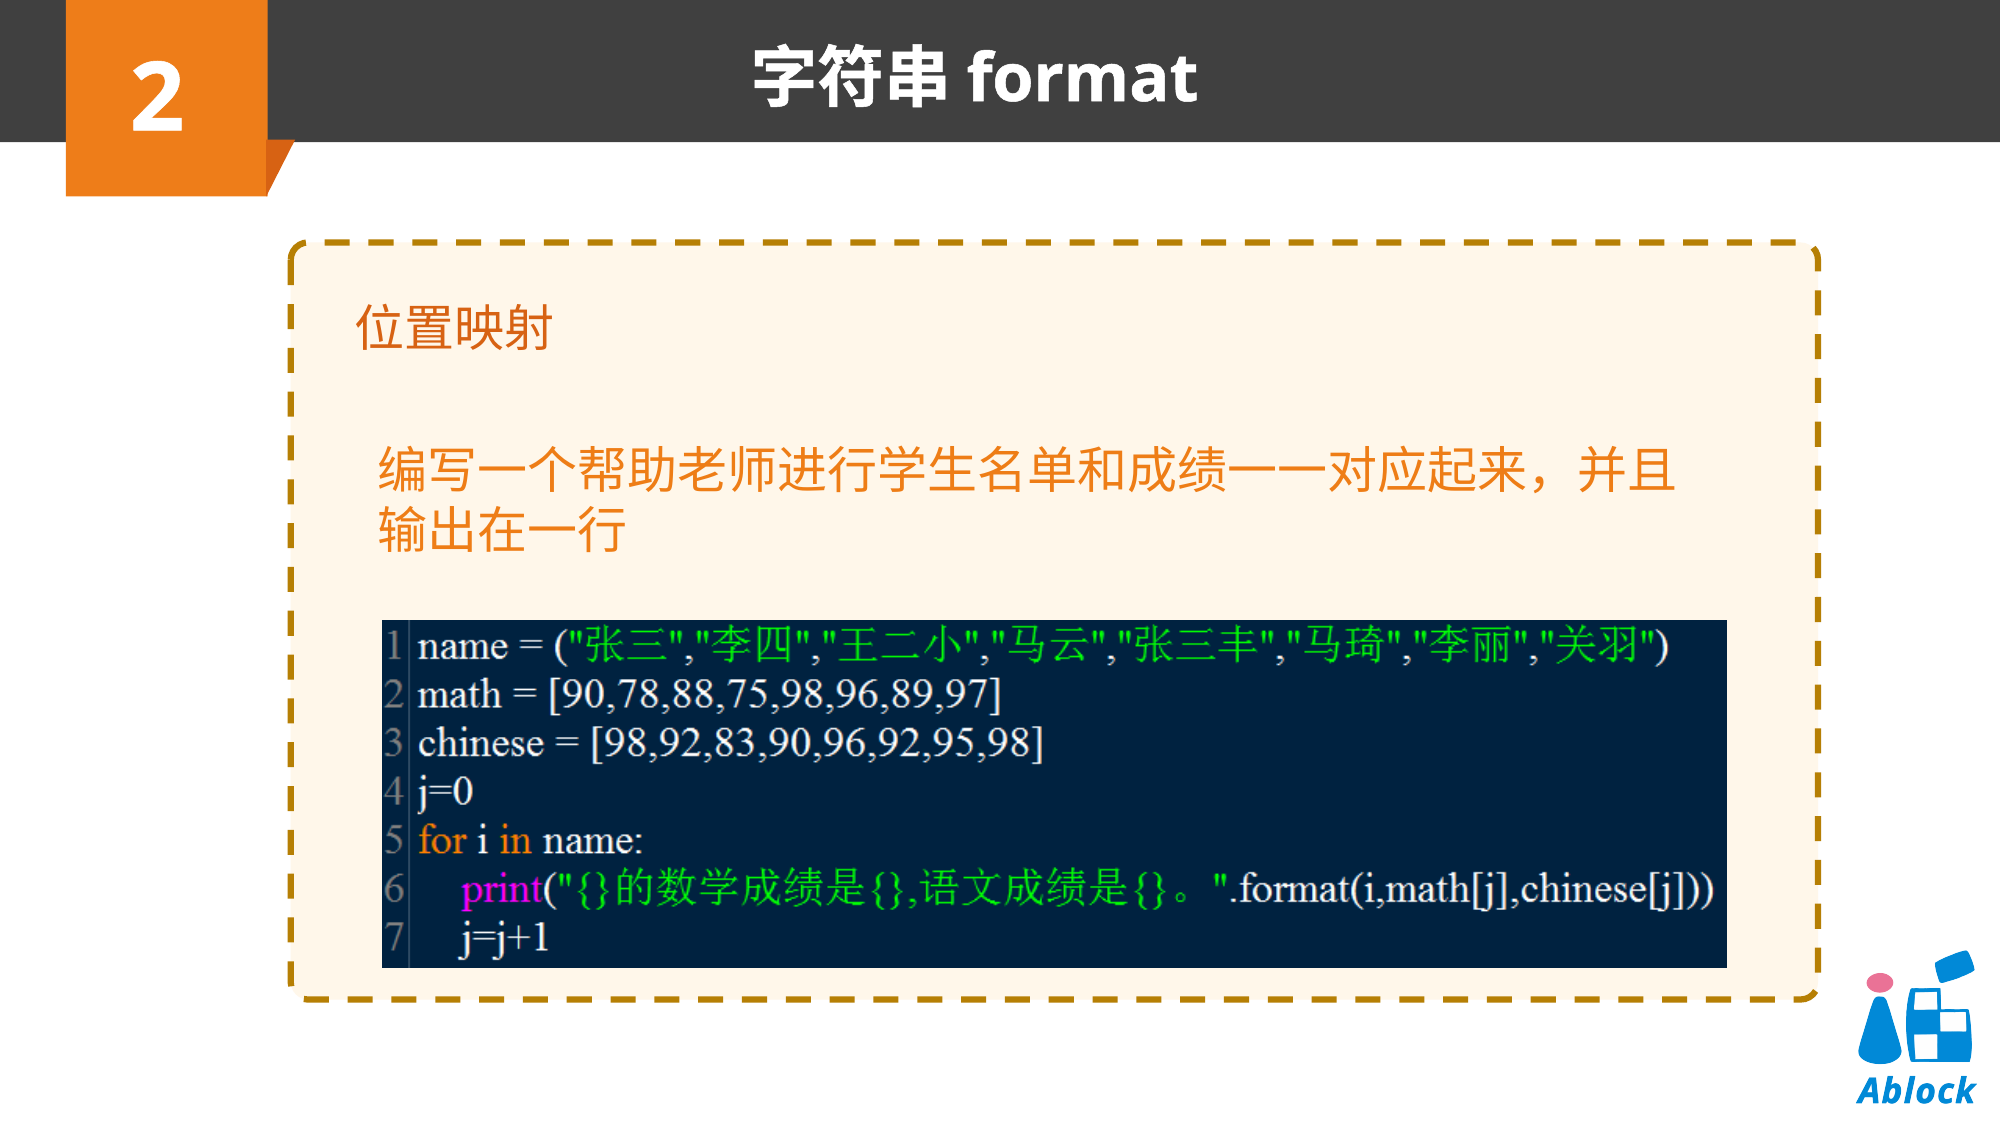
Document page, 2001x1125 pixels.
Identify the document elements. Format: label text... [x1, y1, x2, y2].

text_box 位置映射 [340, 288, 570, 364]
picture [1774, 882, 2000, 1125]
picture [382, 620, 1727, 968]
text_box [289, 241, 1820, 1001]
text_box 编写一个帮助老师进行学生名单和成绩一一对应起来，并且输出在一行 [362, 431, 1710, 567]
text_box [0, 0, 2000, 197]
